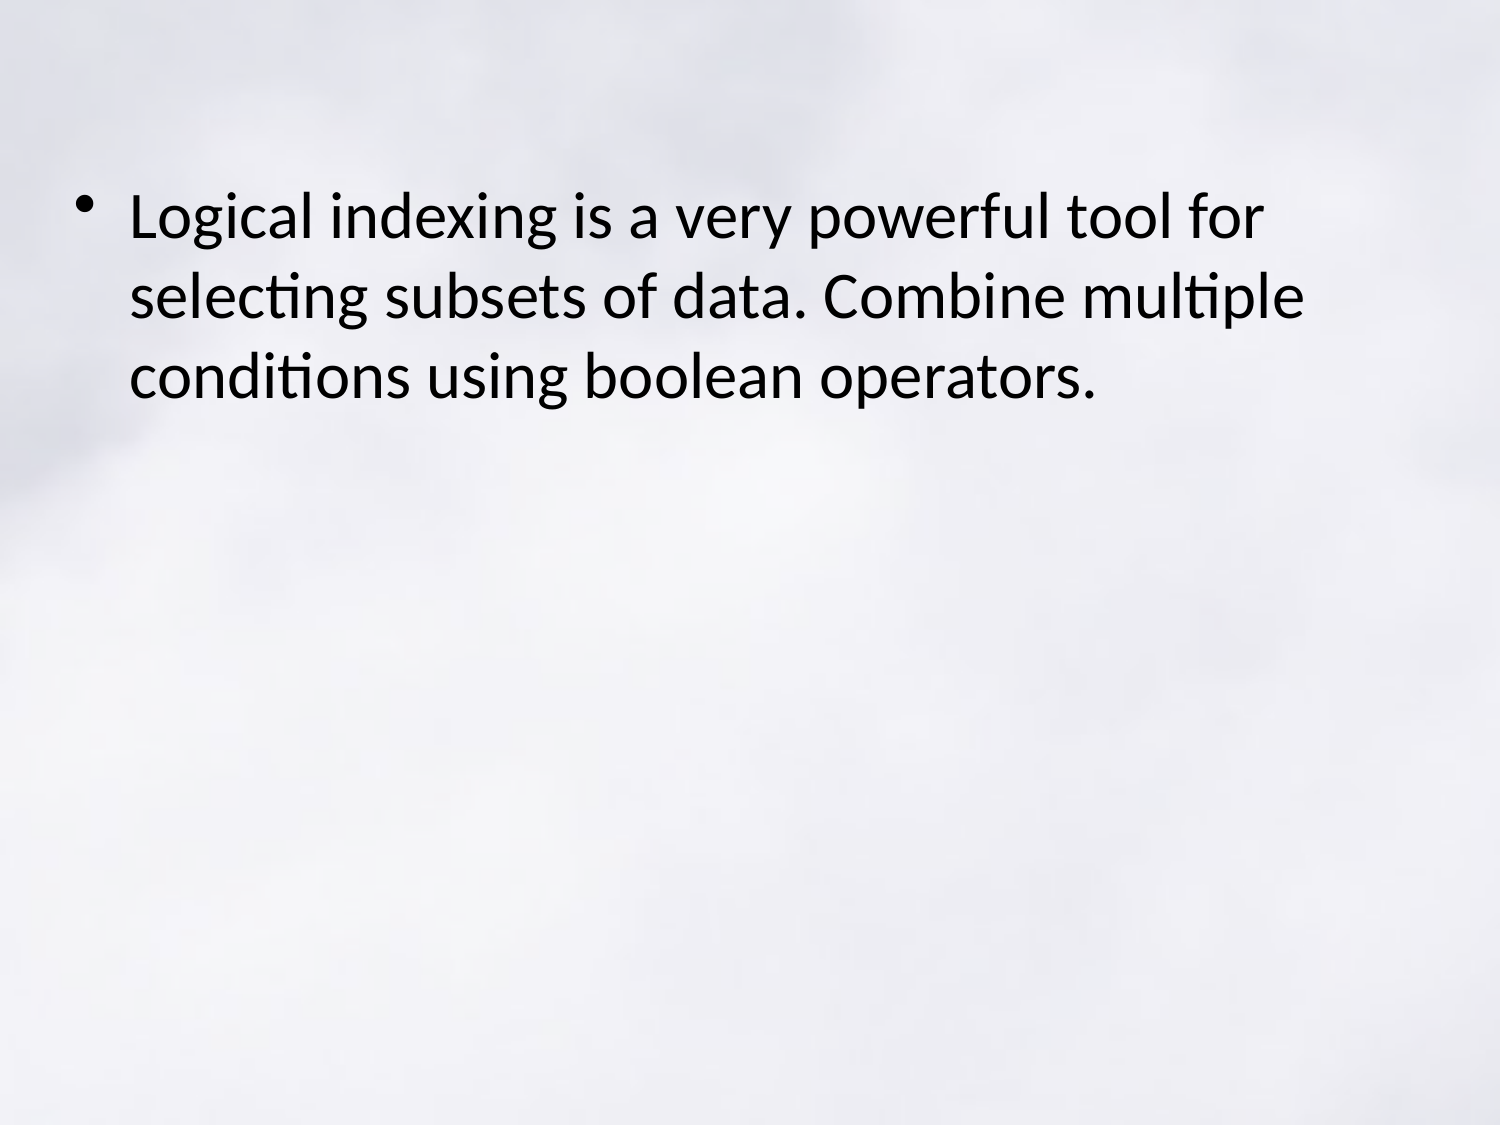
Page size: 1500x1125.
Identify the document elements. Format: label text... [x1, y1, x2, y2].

list Logical indexing is a very powerful tool for selecting subsets of data. Combine multiple conditions using boolean operators. [58, 163, 1442, 1001]
text_box [0, 0, 1500, 1125]
